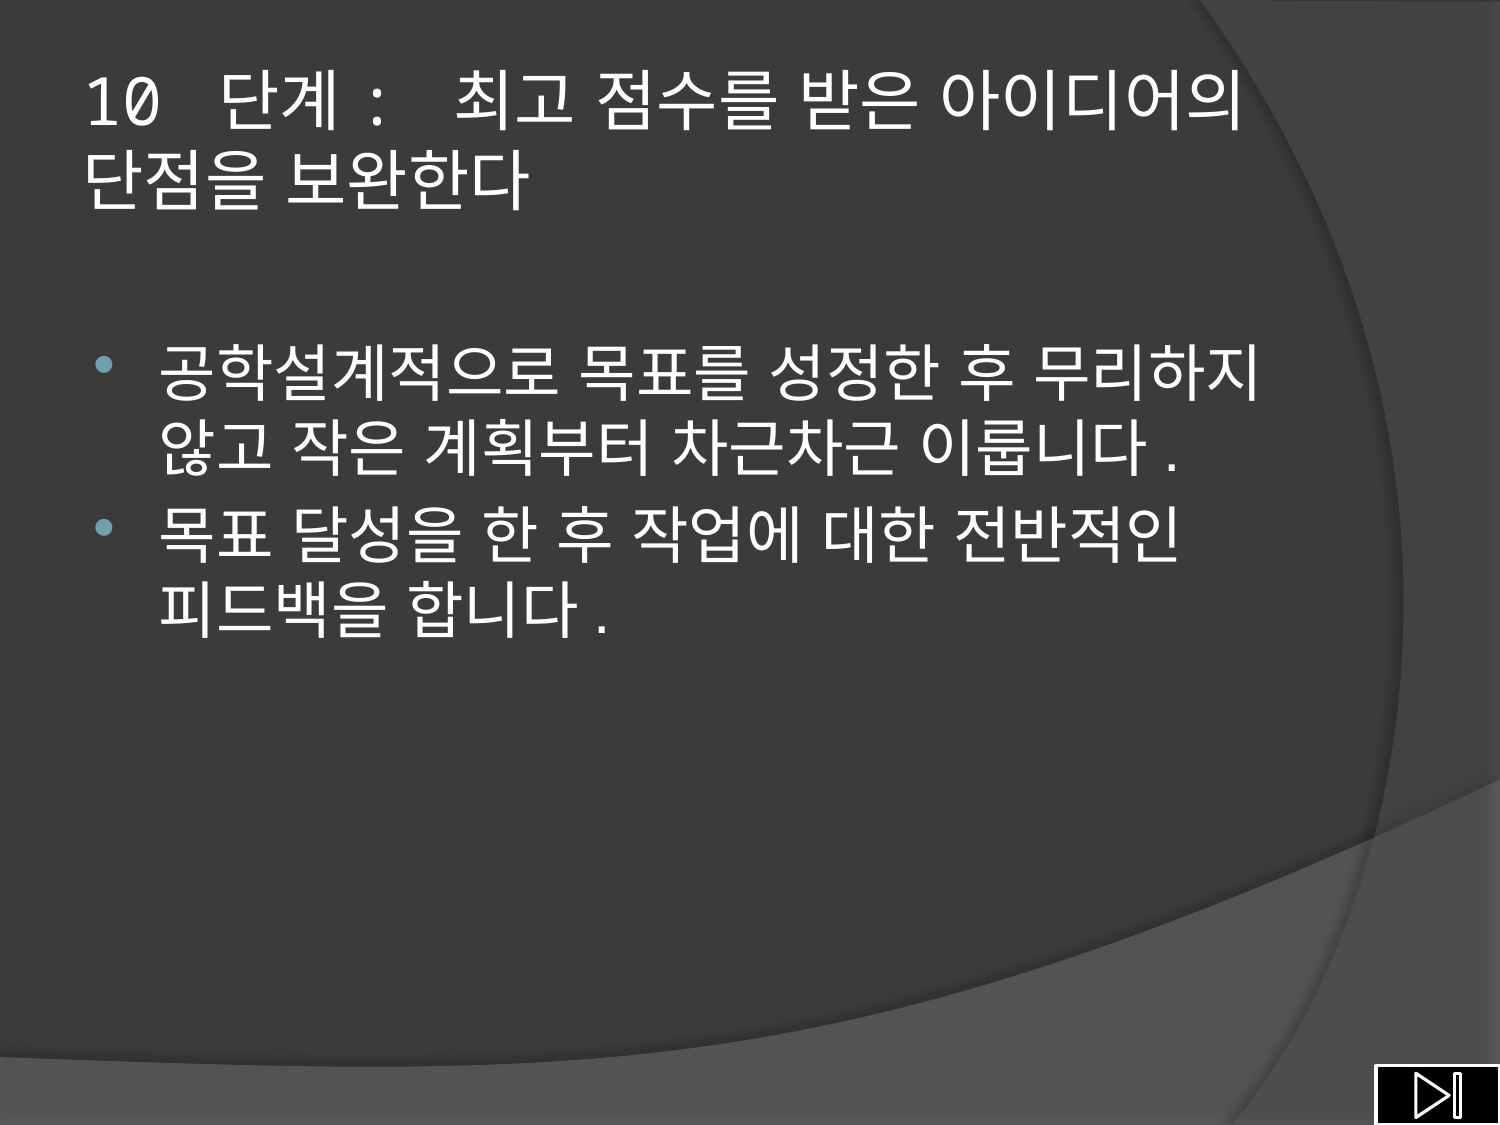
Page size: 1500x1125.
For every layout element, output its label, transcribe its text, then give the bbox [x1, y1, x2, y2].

list 공학설계적으로 목표를 성정한 후 무리하지 않고 작은 계획부터 차근차근 이룹니다. 목표 달성을 한 후 작업에 대한 전반적인 피드백을 합니다. [75, 326, 1300, 863]
title 10 단계: 최고 점수를 받은 아이디어의 단점을 보완한다 [75, 45, 1300, 233]
text_box [1374, 1064, 1500, 1125]
